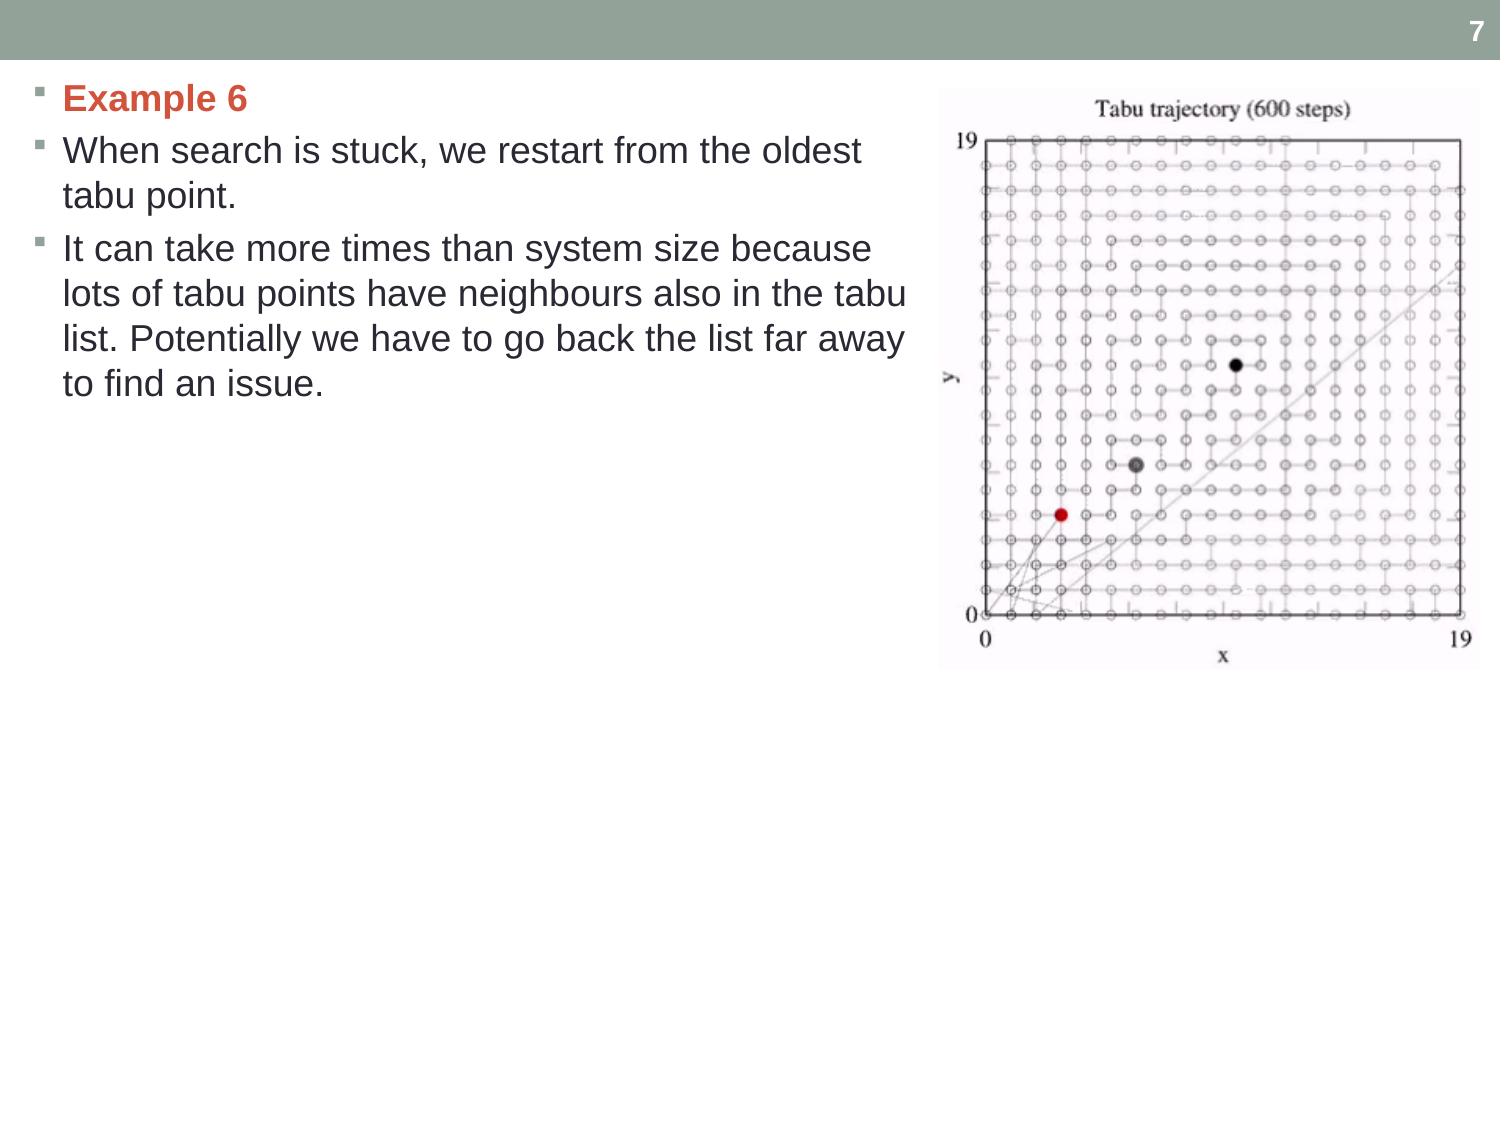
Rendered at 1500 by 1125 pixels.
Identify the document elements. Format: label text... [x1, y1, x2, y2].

picture [938, 89, 1480, 670]
list Example 6 When search is stuck, we restart from the oldest tabu point. It can take more times than system size because lots of tabu points have neighbours also in the tabu list. Potentially we have to go back the list far away to find an issue. [17, 66, 939, 1063]
slide_number 7 [1325, 3, 1500, 57]
